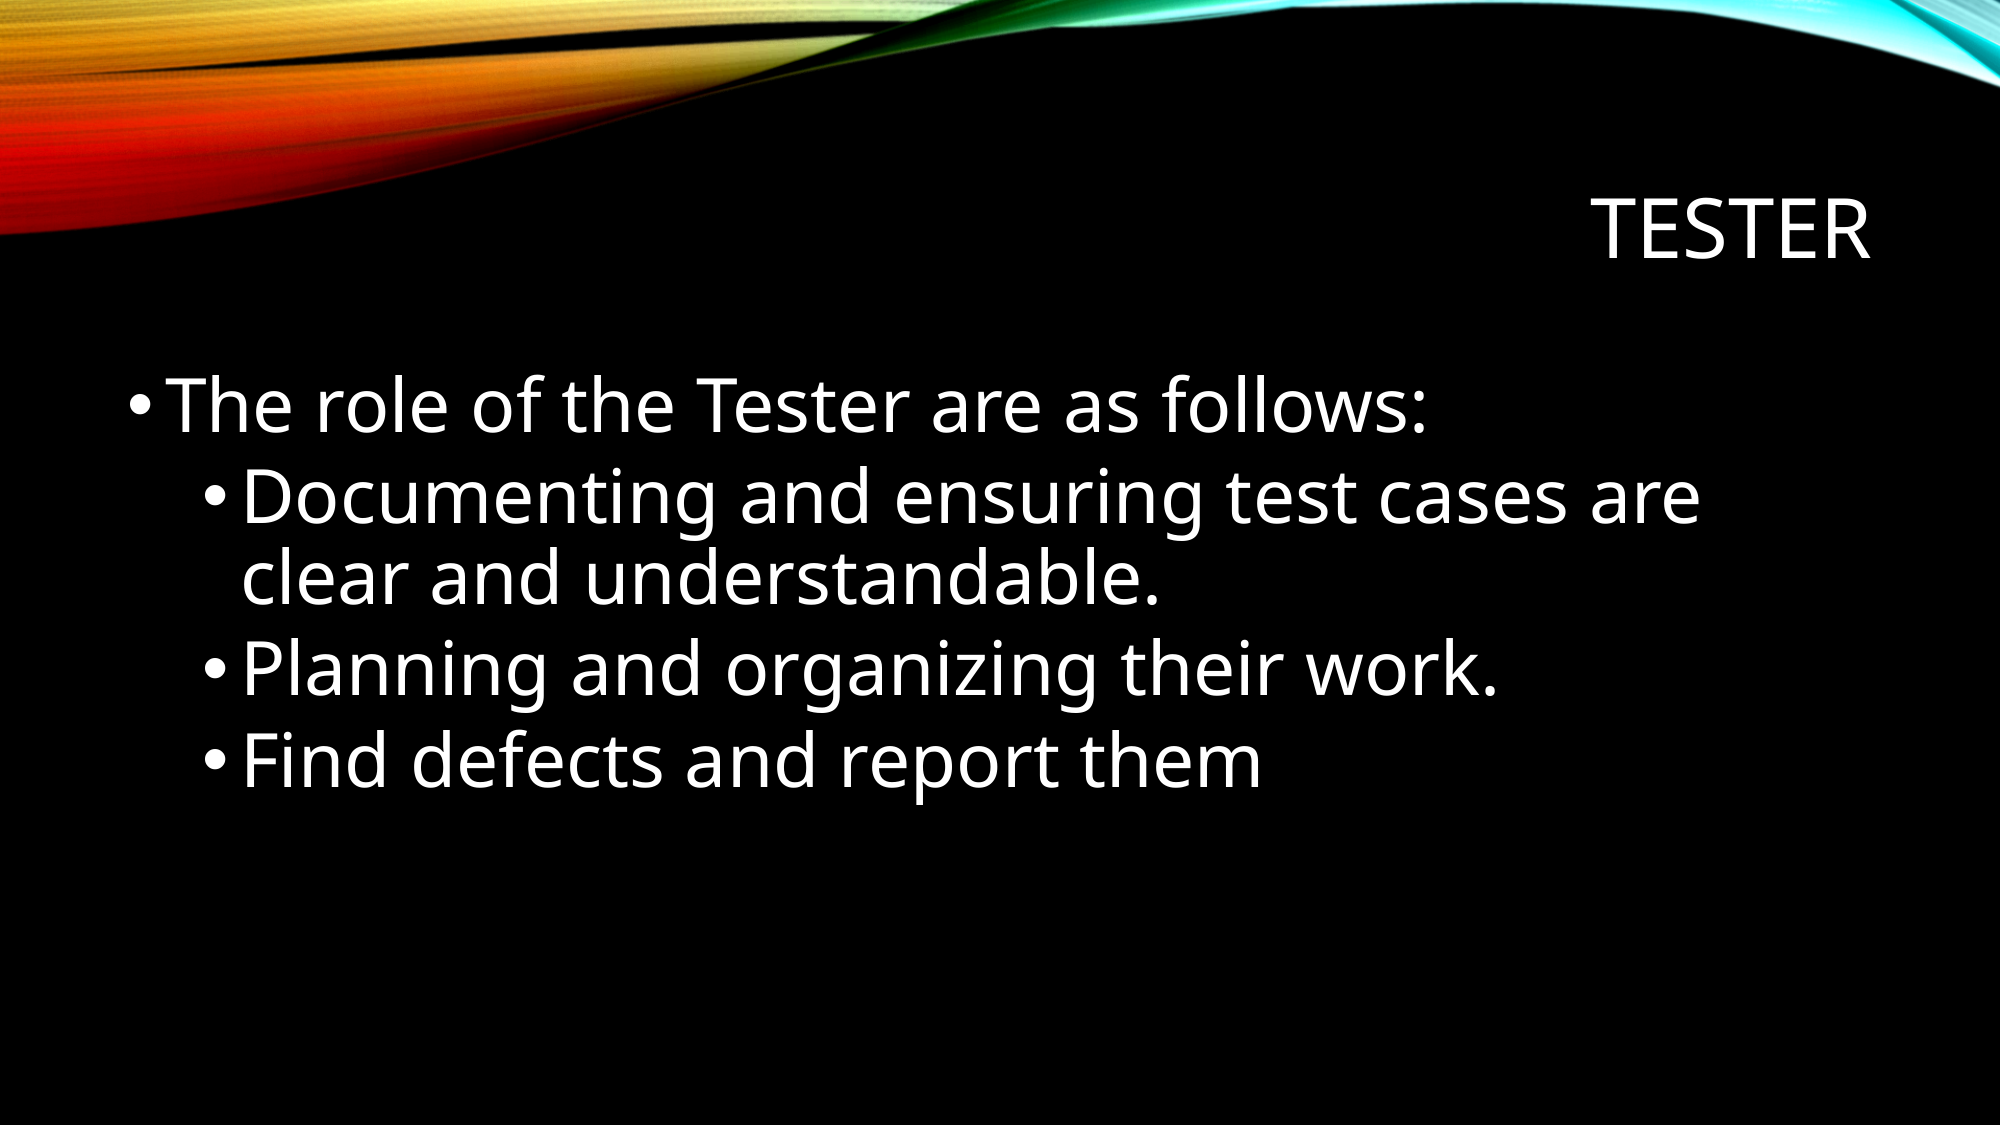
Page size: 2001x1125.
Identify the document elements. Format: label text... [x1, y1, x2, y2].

list The role of the Tester are as follows: Documenting and ensuring test cases are clear and understandable. Planning and organizing their work. Find defects and report them [112, 360, 1888, 1021]
title Tester [474, 125, 1888, 338]
picture [0, 0, 2000, 237]
